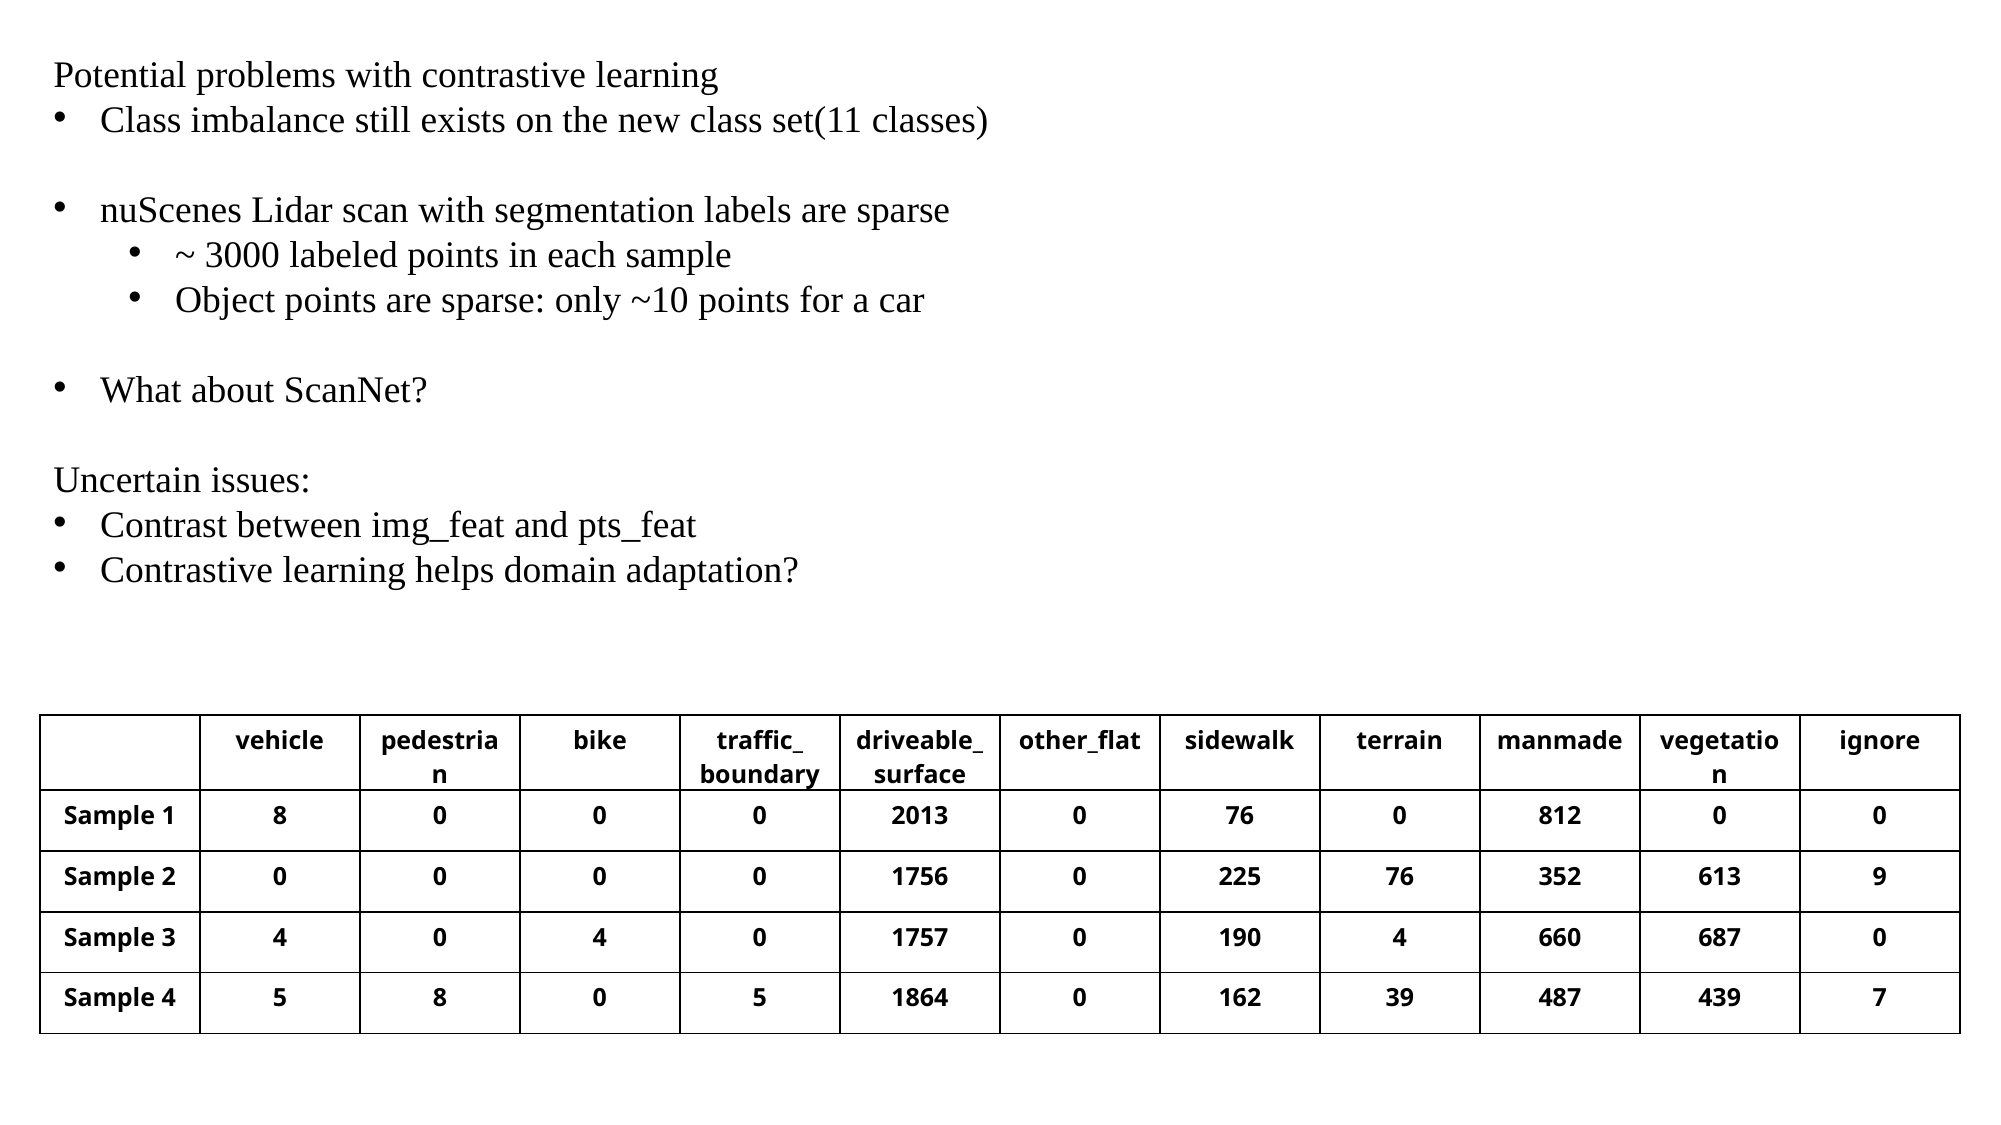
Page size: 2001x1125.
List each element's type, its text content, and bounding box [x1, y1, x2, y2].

table_cell 9 [1801, 852, 1959, 911]
table_header terrain [1321, 716, 1479, 789]
table_cell 162 [1161, 973, 1319, 1033]
table_cell 0 [1801, 913, 1959, 972]
table_cell 0 [1641, 791, 1799, 850]
table_cell 439 [1641, 973, 1799, 1033]
table_cell 1864 [841, 973, 999, 1033]
table_cell 0 [201, 852, 359, 911]
table_cell 76 [1321, 852, 1479, 911]
table_header traffic_ boundary [681, 716, 839, 789]
table_cell 0 [1001, 973, 1159, 1033]
table_cell Sample 1 [41, 791, 199, 850]
table_cell 2013 [841, 791, 999, 850]
table_cell 4 [201, 913, 359, 972]
table_cell 5 [201, 973, 359, 1033]
table_cell 0 [521, 973, 679, 1033]
table_cell 0 [361, 913, 519, 972]
text_box Potential problems with contrastive learning Class imbalance still exists on the new class set(11 classes) nuScenes Lidar scan with segmentation labels are sparse ~ 3000 labeled points in each sample Object points are sparse: only ~10 points for a car What about ScanNet? Uncertain issues: Contrast between img_feat and pts_feat Contrastive learning helps domain adaptation? [38, 42, 1005, 597]
table_header manmade [1481, 716, 1639, 789]
table_cell 8 [361, 973, 519, 1033]
table_cell 4 [521, 913, 679, 972]
table_cell 190 [1161, 913, 1319, 972]
table_cell 687 [1641, 913, 1799, 972]
table_cell 0 [521, 791, 679, 850]
table_cell 613 [1641, 852, 1799, 911]
table_cell 7 [1801, 973, 1959, 1033]
table_header vegetation [1641, 716, 1799, 789]
table_cell 39 [1321, 973, 1479, 1033]
table_cell 4 [1321, 913, 1479, 972]
table_cell 8 [201, 791, 359, 850]
table_header [41, 716, 199, 789]
table_header vehicle [201, 716, 359, 789]
table_cell 812 [1481, 791, 1639, 850]
table_cell 0 [1001, 913, 1159, 972]
table_cell 352 [1481, 852, 1639, 911]
table_header driveable_ surface [841, 716, 999, 789]
table_cell 1757 [841, 913, 999, 972]
table_cell 0 [681, 852, 839, 911]
table_cell Sample 2 [41, 852, 199, 911]
table_cell 0 [681, 913, 839, 972]
table_cell 0 [1001, 791, 1159, 850]
table_cell 1756 [841, 852, 999, 911]
table_cell 225 [1161, 852, 1319, 911]
table_header ignore [1801, 716, 1959, 789]
table_cell 0 [521, 852, 679, 911]
table_cell 0 [681, 791, 839, 850]
table_cell 0 [1801, 791, 1959, 850]
table_header bike [521, 716, 679, 789]
table_cell 0 [1001, 852, 1159, 911]
table_cell Sample 3 [41, 913, 199, 972]
table_cell 76 [1161, 791, 1319, 850]
table_cell 487 [1481, 973, 1639, 1033]
table_cell 660 [1481, 913, 1639, 972]
table_cell 5 [681, 973, 839, 1033]
table_cell 0 [361, 852, 519, 911]
table_cell 0 [361, 791, 519, 850]
table_cell Sample 4 [41, 973, 199, 1033]
table_header pedestrian [361, 716, 519, 789]
table_header sidewalk [1161, 716, 1319, 789]
table_cell 0 [1321, 791, 1479, 850]
table_header other_flat [1001, 716, 1159, 789]
